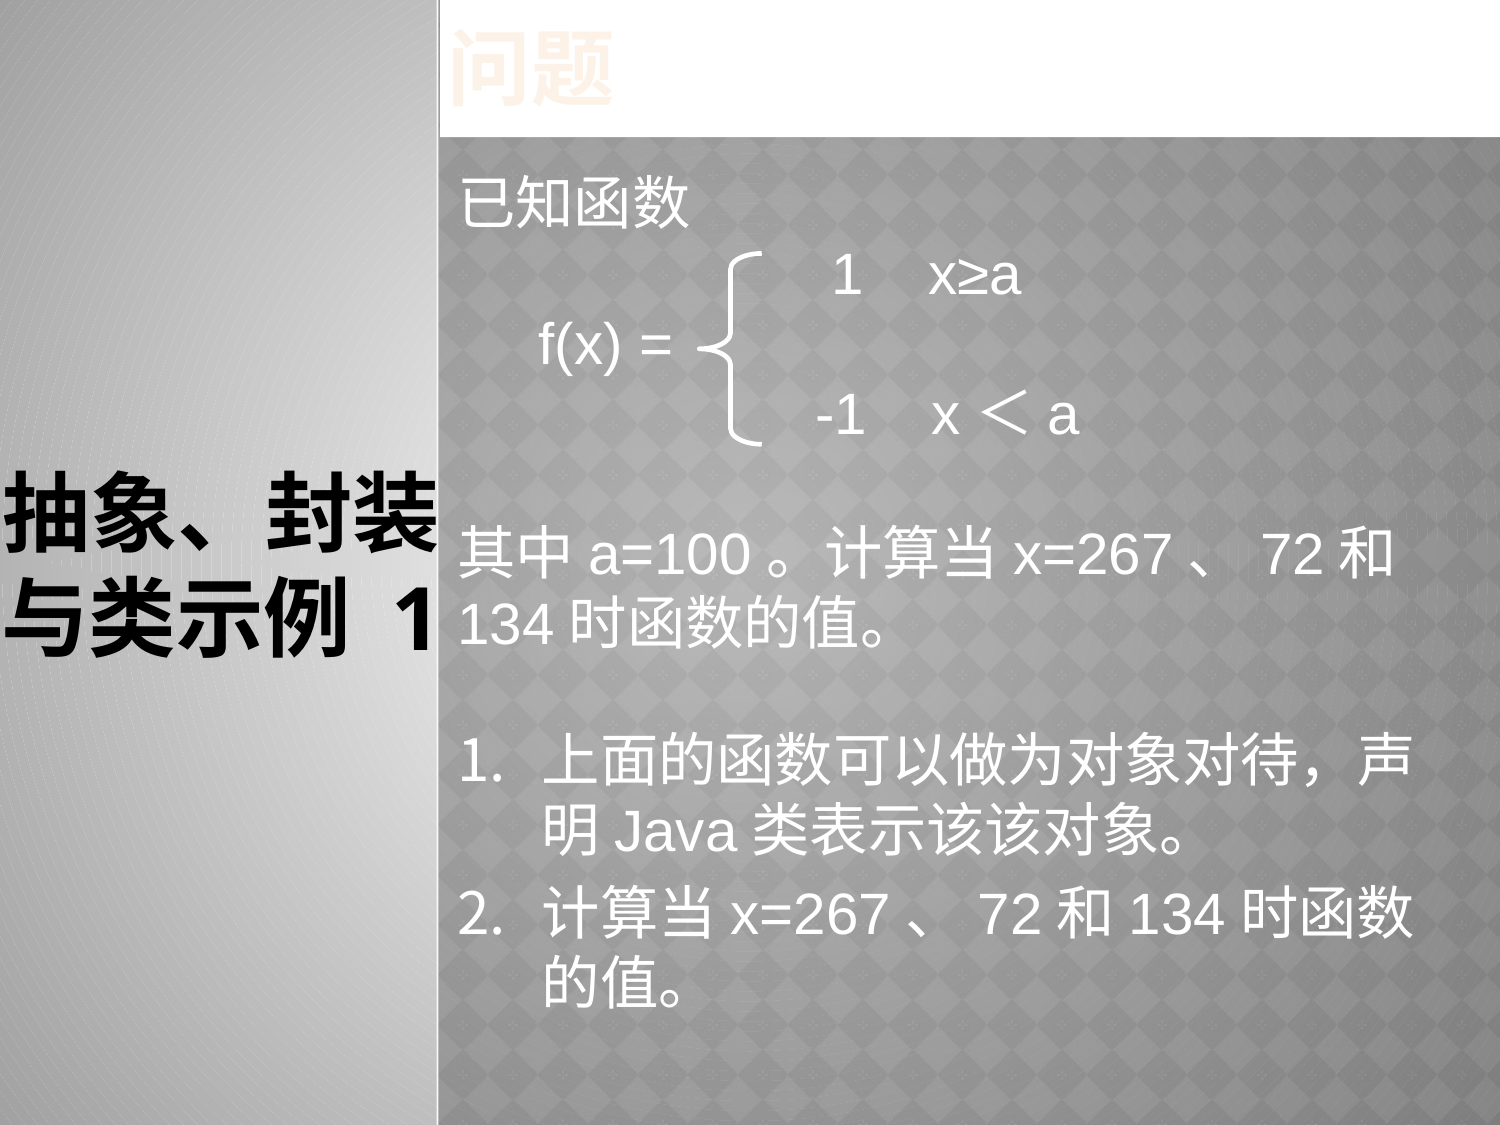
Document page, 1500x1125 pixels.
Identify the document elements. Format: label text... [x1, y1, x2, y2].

text_box 问题 [440, 0, 1500, 138]
text_box 已知函数 1 x≥a f(x) = -1 x＜a 其中a=100。计算当x=267、72和134时函数的值。 [442, 158, 1475, 664]
title 抽象、封装与类示例 1 [0, 0, 443, 1125]
text_box 上面的函数可以做为对象对待，声明Java类表示该该对象。 计算当x=267、72和134时函数的值。 [442, 715, 1477, 1024]
text_box [699, 253, 762, 445]
